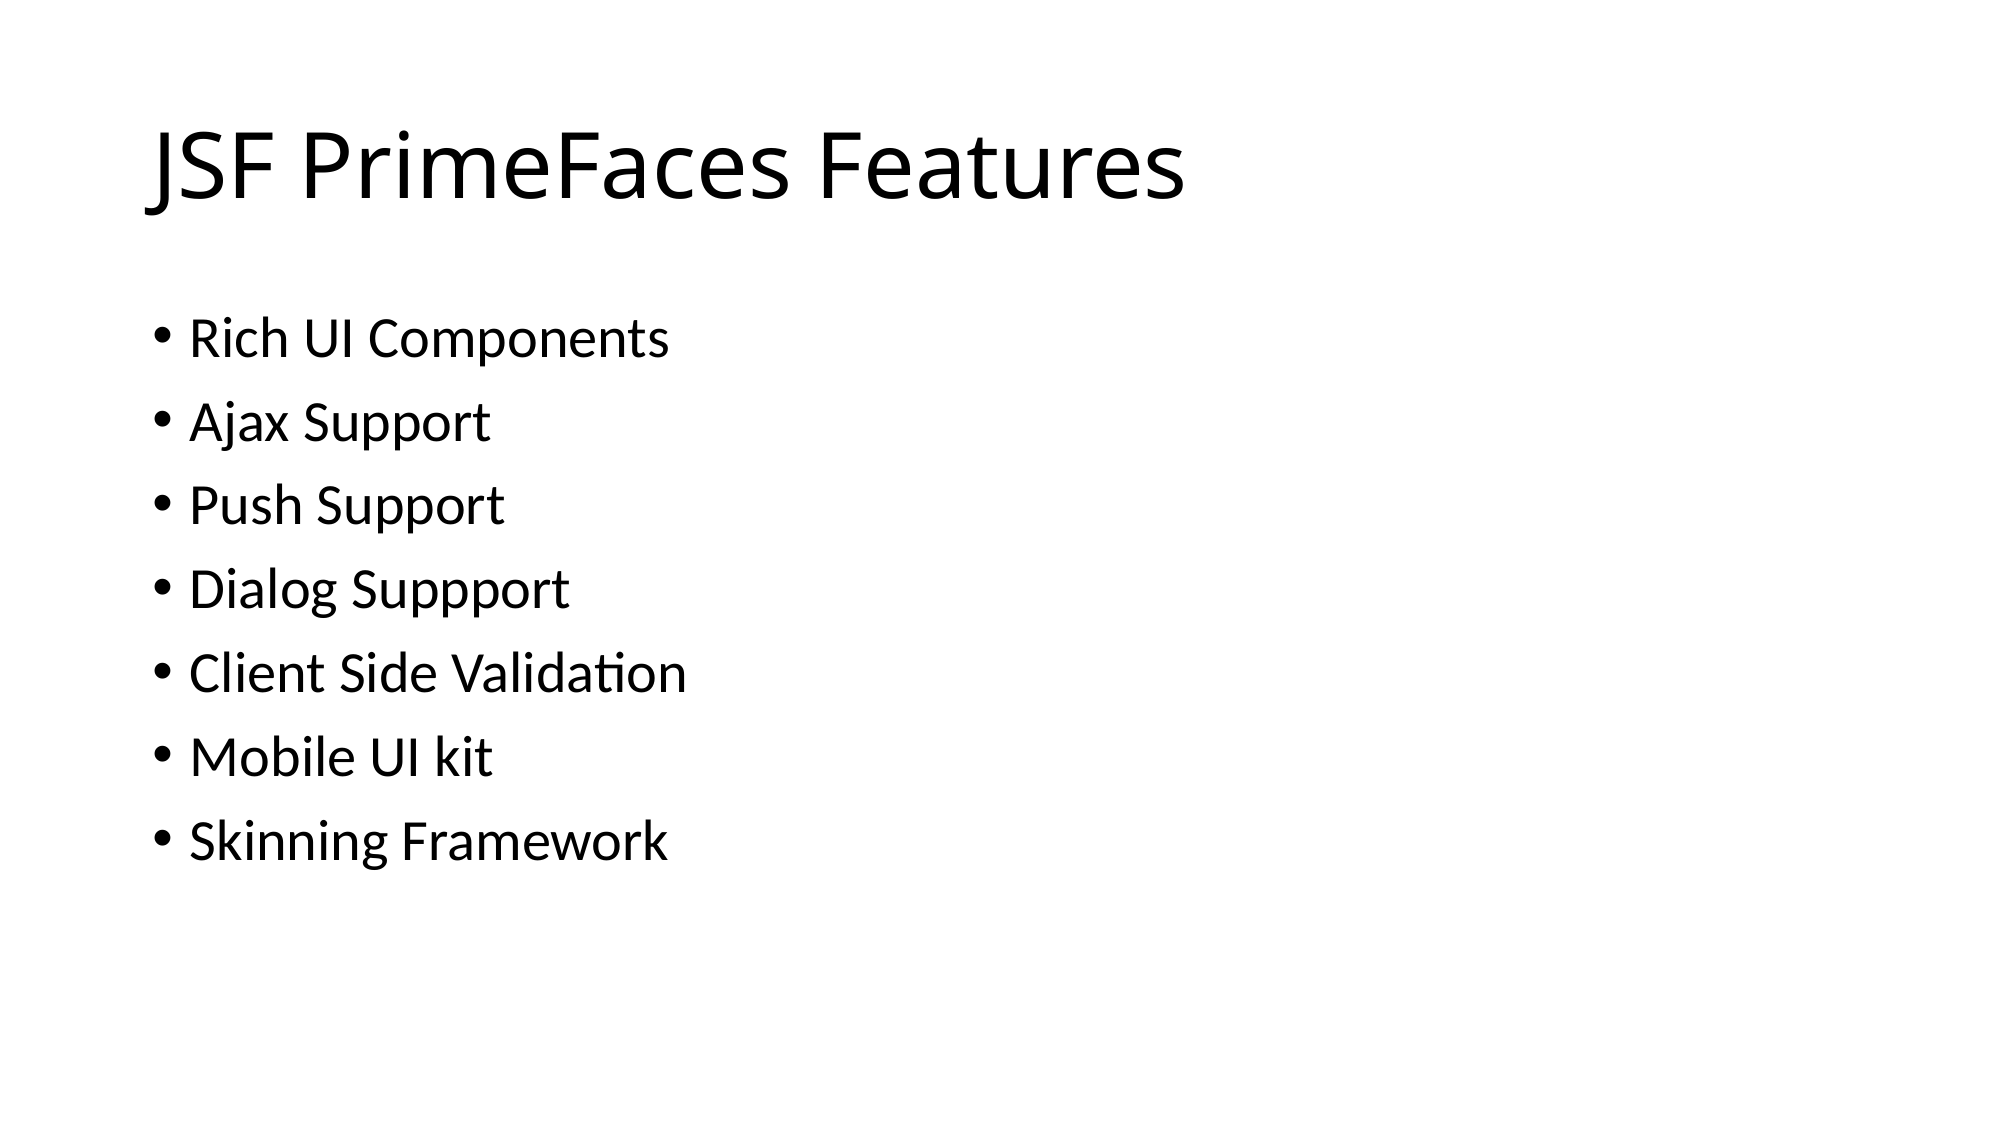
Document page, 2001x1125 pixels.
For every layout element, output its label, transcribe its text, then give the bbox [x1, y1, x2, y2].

list Rich UI Components Ajax Support Push Support Dialog Suppport Client Side Validation Mobile UI kit Skinning Framework [137, 299, 1863, 1014]
title JSF PrimeFaces Features [137, 59, 1863, 278]
